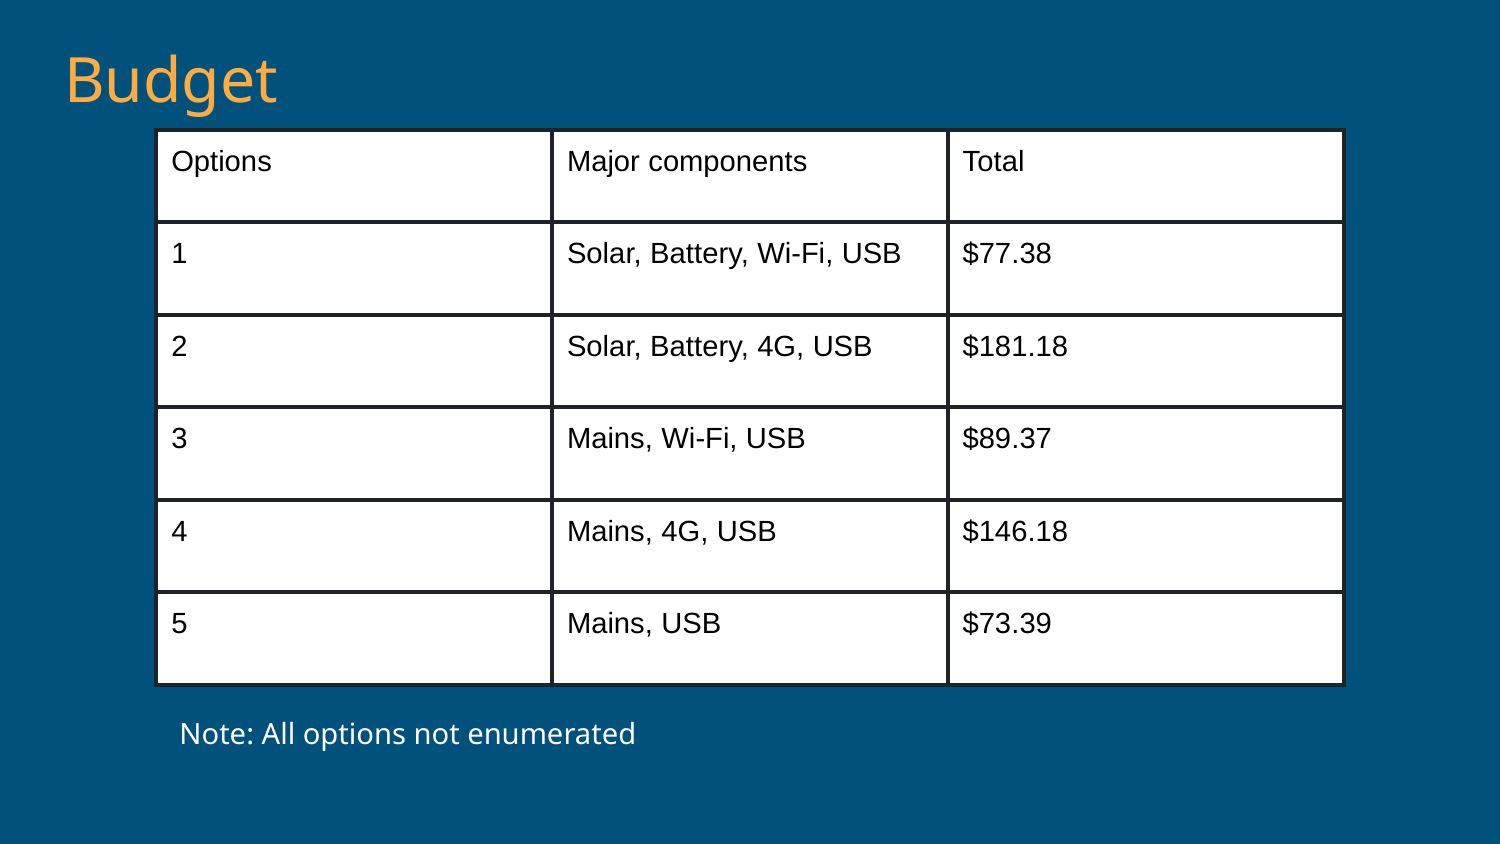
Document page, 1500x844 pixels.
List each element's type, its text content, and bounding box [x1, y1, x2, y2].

table_cell $181.18 [950, 317, 1342, 405]
table_cell Mains, 4G, USB [554, 502, 946, 590]
table_header Options [158, 132, 550, 220]
table_cell 2 [158, 317, 550, 405]
title Budget [49, 17, 1422, 131]
table_cell $73.39 [950, 594, 1342, 683]
table_cell 1 [158, 224, 550, 313]
table_cell $146.18 [950, 502, 1342, 590]
text_box Note: All options not enumerated [164, 700, 1500, 766]
table_cell Solar, Battery, Wi-Fi, USB [554, 224, 946, 313]
table_cell 5 [158, 594, 550, 683]
table_cell $89.37 [950, 409, 1342, 498]
table_cell 3 [158, 409, 550, 498]
table_cell Solar, Battery, 4G, USB [554, 317, 946, 405]
table_cell Mains, Wi-Fi, USB [554, 409, 946, 498]
table_cell $77.38 [950, 224, 1342, 313]
table_cell Mains, USB [554, 594, 946, 683]
table_header Total [950, 132, 1342, 220]
table_header Major components [554, 132, 946, 220]
table_cell 4 [158, 502, 550, 590]
